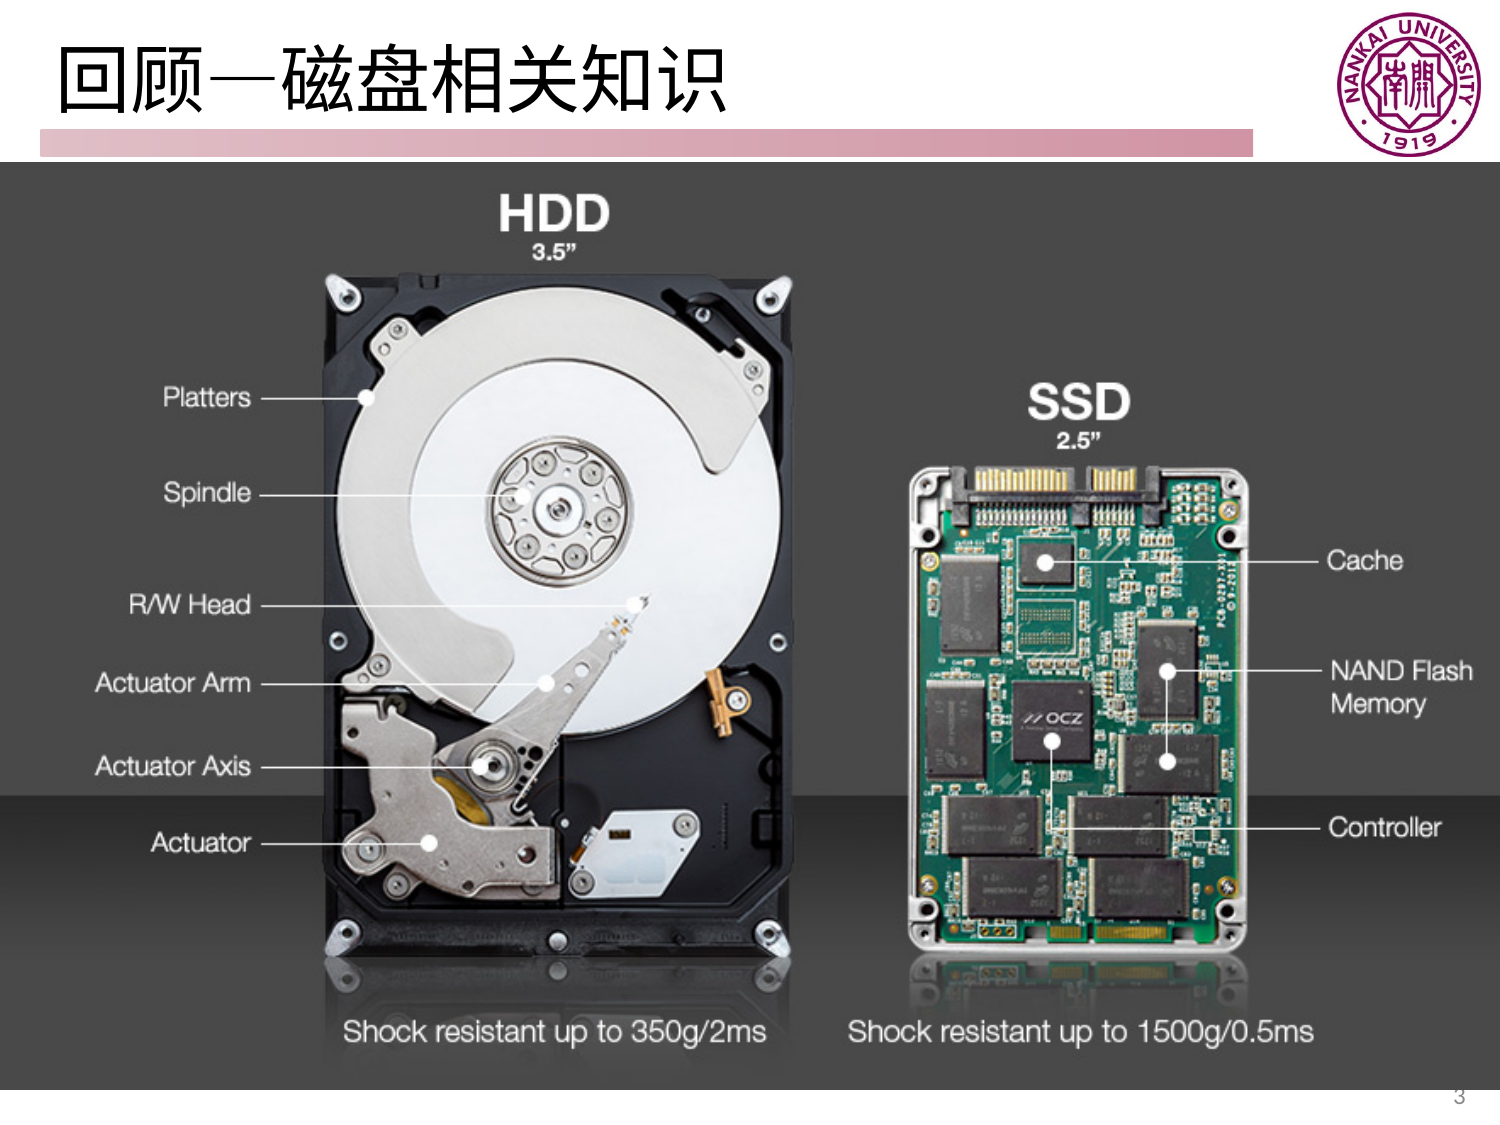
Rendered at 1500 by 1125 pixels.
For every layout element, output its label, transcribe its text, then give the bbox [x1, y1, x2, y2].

slide_number 3 [1143, 1090, 1481, 1125]
picture [1337, 12, 1481, 157]
picture [0, 162, 1500, 1090]
title 回顾—磁盘相关知识 [40, 33, 1335, 133]
